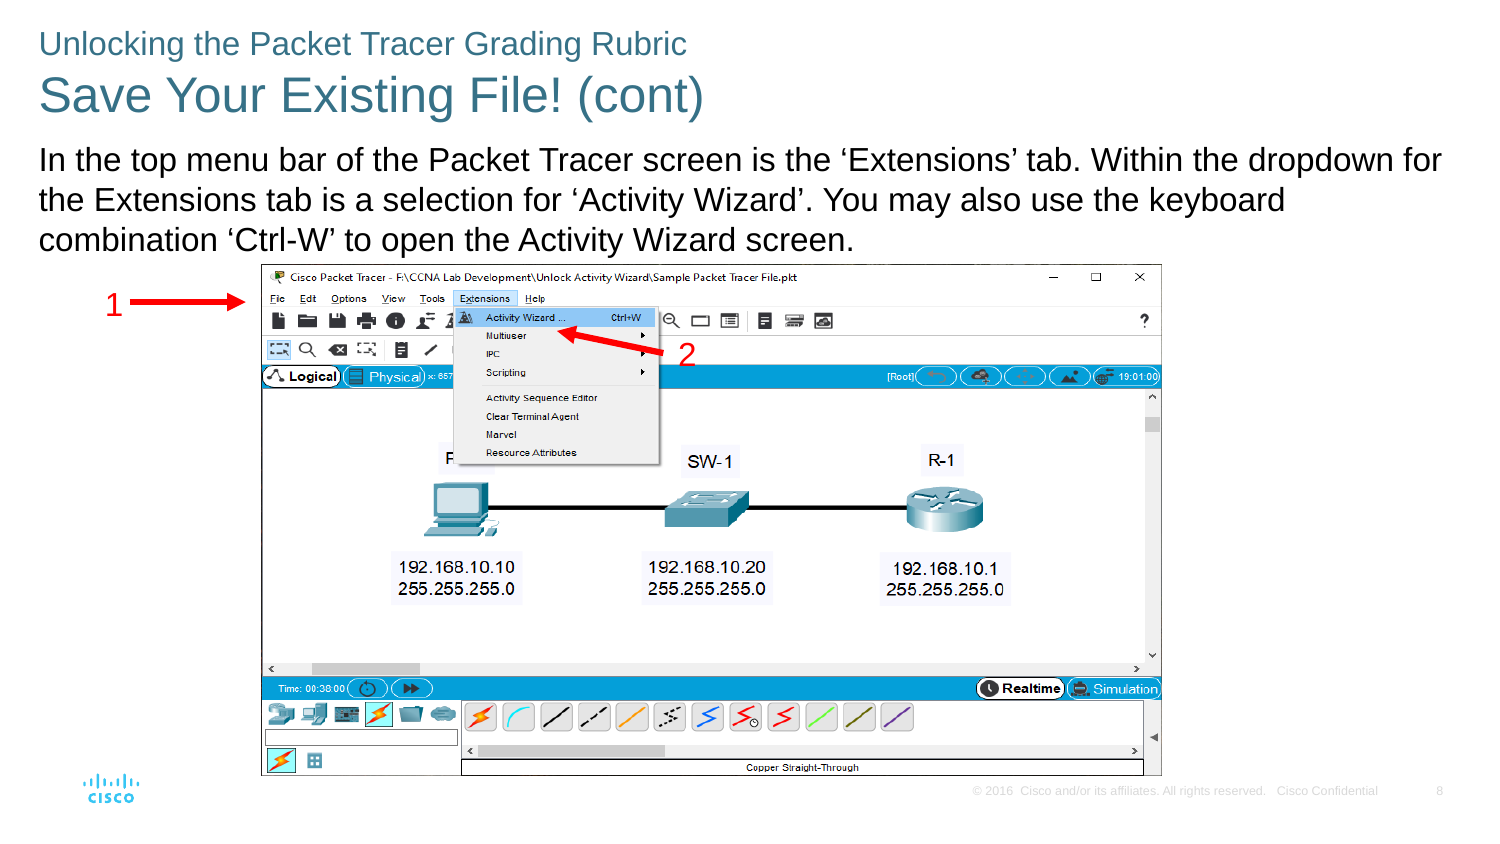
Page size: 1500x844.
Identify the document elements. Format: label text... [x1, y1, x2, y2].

picture [404, 685, 418, 692]
picture [261, 263, 1163, 777]
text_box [556, 330, 664, 354]
text_box 1 [90, 275, 139, 331]
list In the top menu bar of the Packet Tracer screen is the ‘Extensions’ tab. Within the dropdown for the Extensions tab is a selection for ‘Activity Wizard’. You may also use the keyboard combination ‘Ctrl-W’ to open the Activity Wizard screen. [23, 135, 1476, 253]
text_box Unlocking the Packet Tracer Grading Rubric Save Your Existing File! (cont) [23, 10, 1500, 135]
